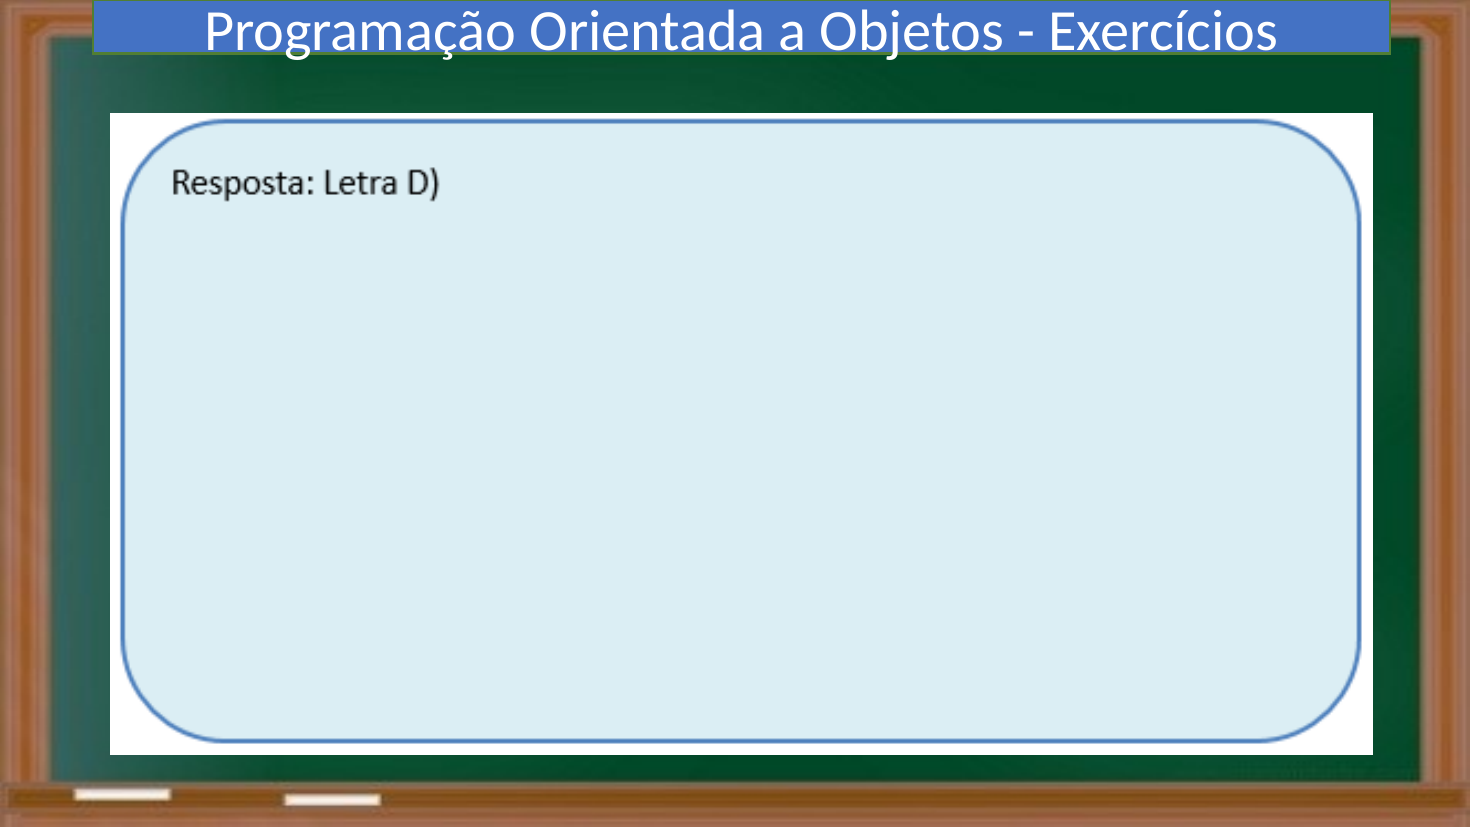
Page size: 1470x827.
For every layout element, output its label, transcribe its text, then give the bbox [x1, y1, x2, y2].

picture [0, 0, 1470, 827]
text_box Programação Orientada a Objetos - Exercícios [93, 0, 1391, 54]
